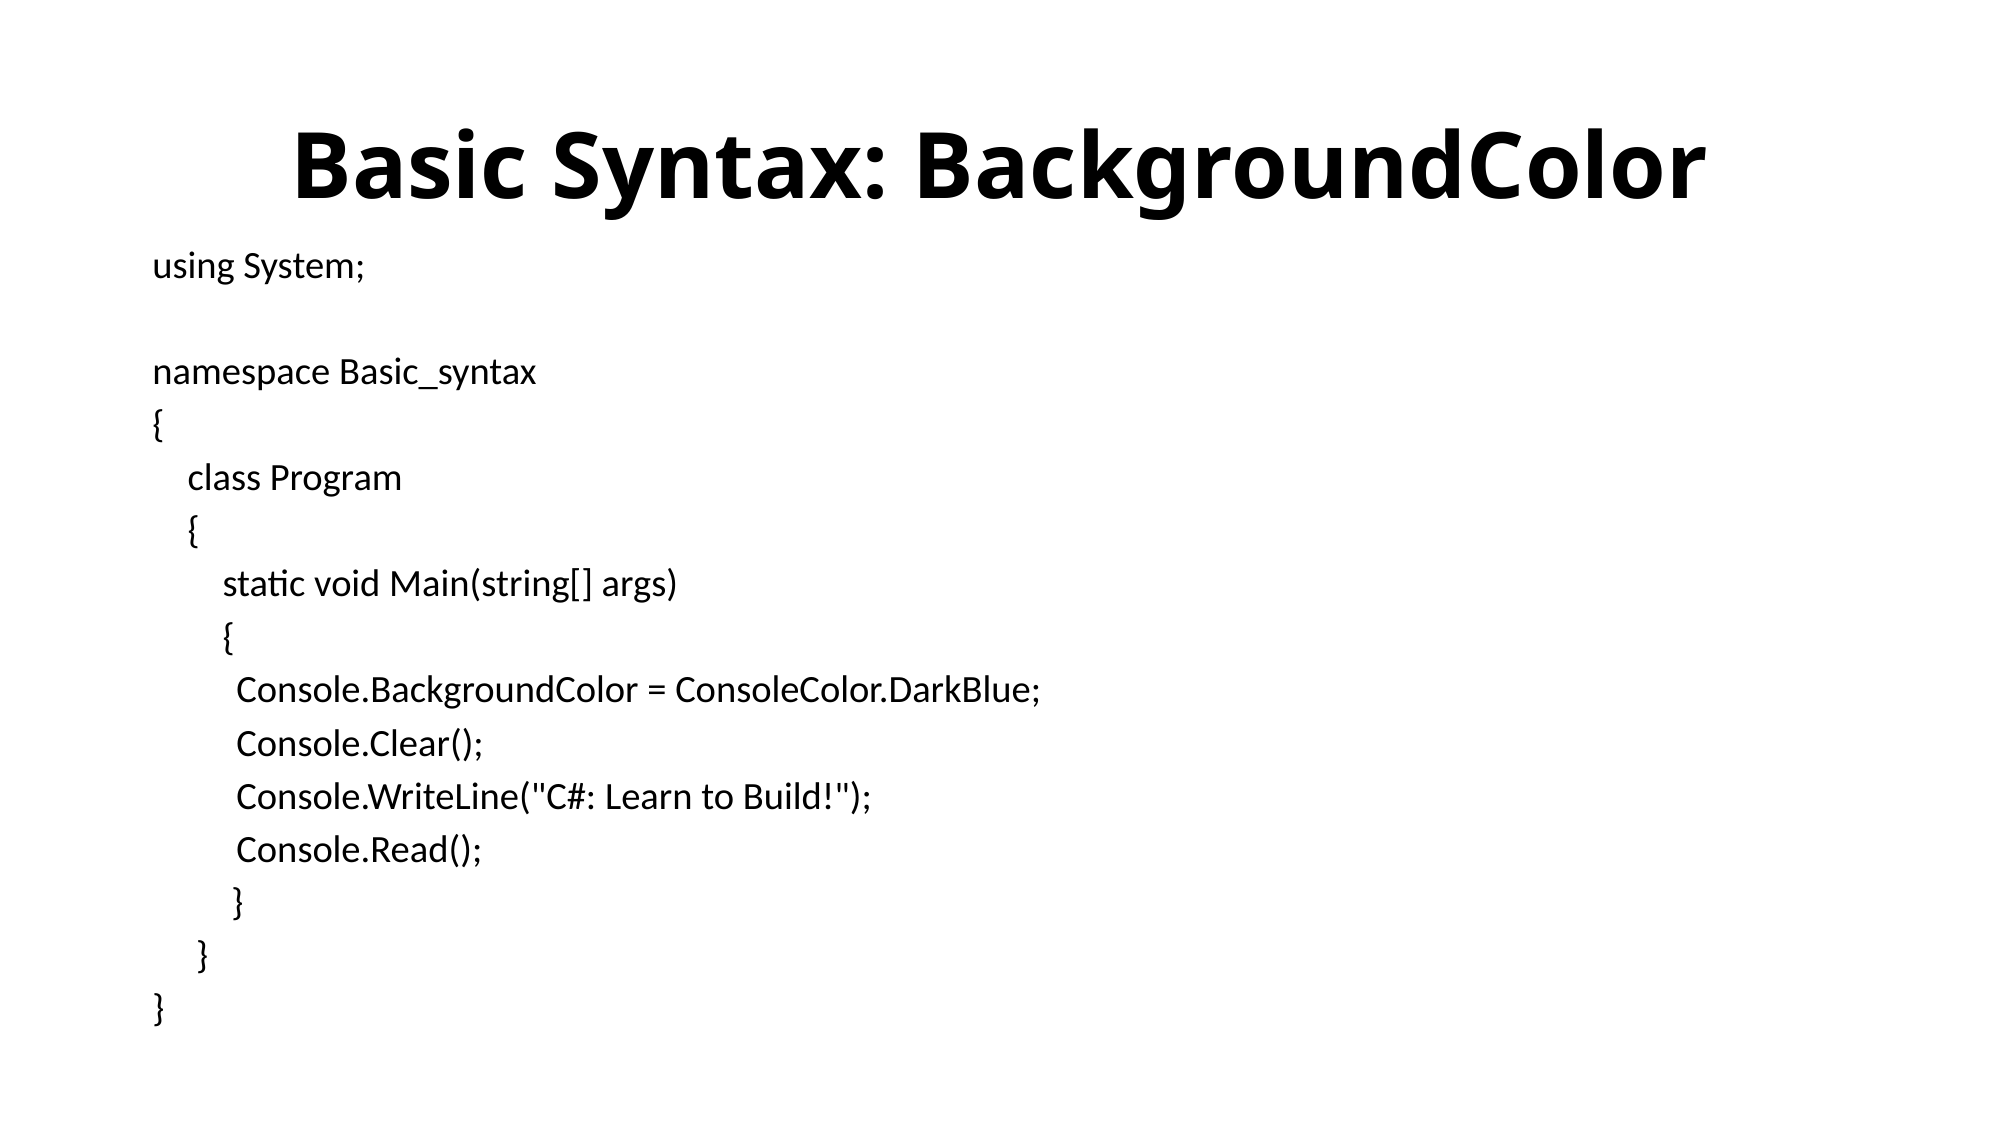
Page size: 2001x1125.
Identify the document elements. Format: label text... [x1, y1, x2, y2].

title Basic Syntax: BackgroundColor [137, 59, 1863, 237]
list using System; namespace Basic_syntax { class Program { static void Main(string[] args) { Console.BackgroundColor = ConsoleColor.DarkBlue; Console.Clear(); Console.WriteLine("C#: Learn to Build!"); Console.Read(); } } } [137, 237, 1863, 1046]
